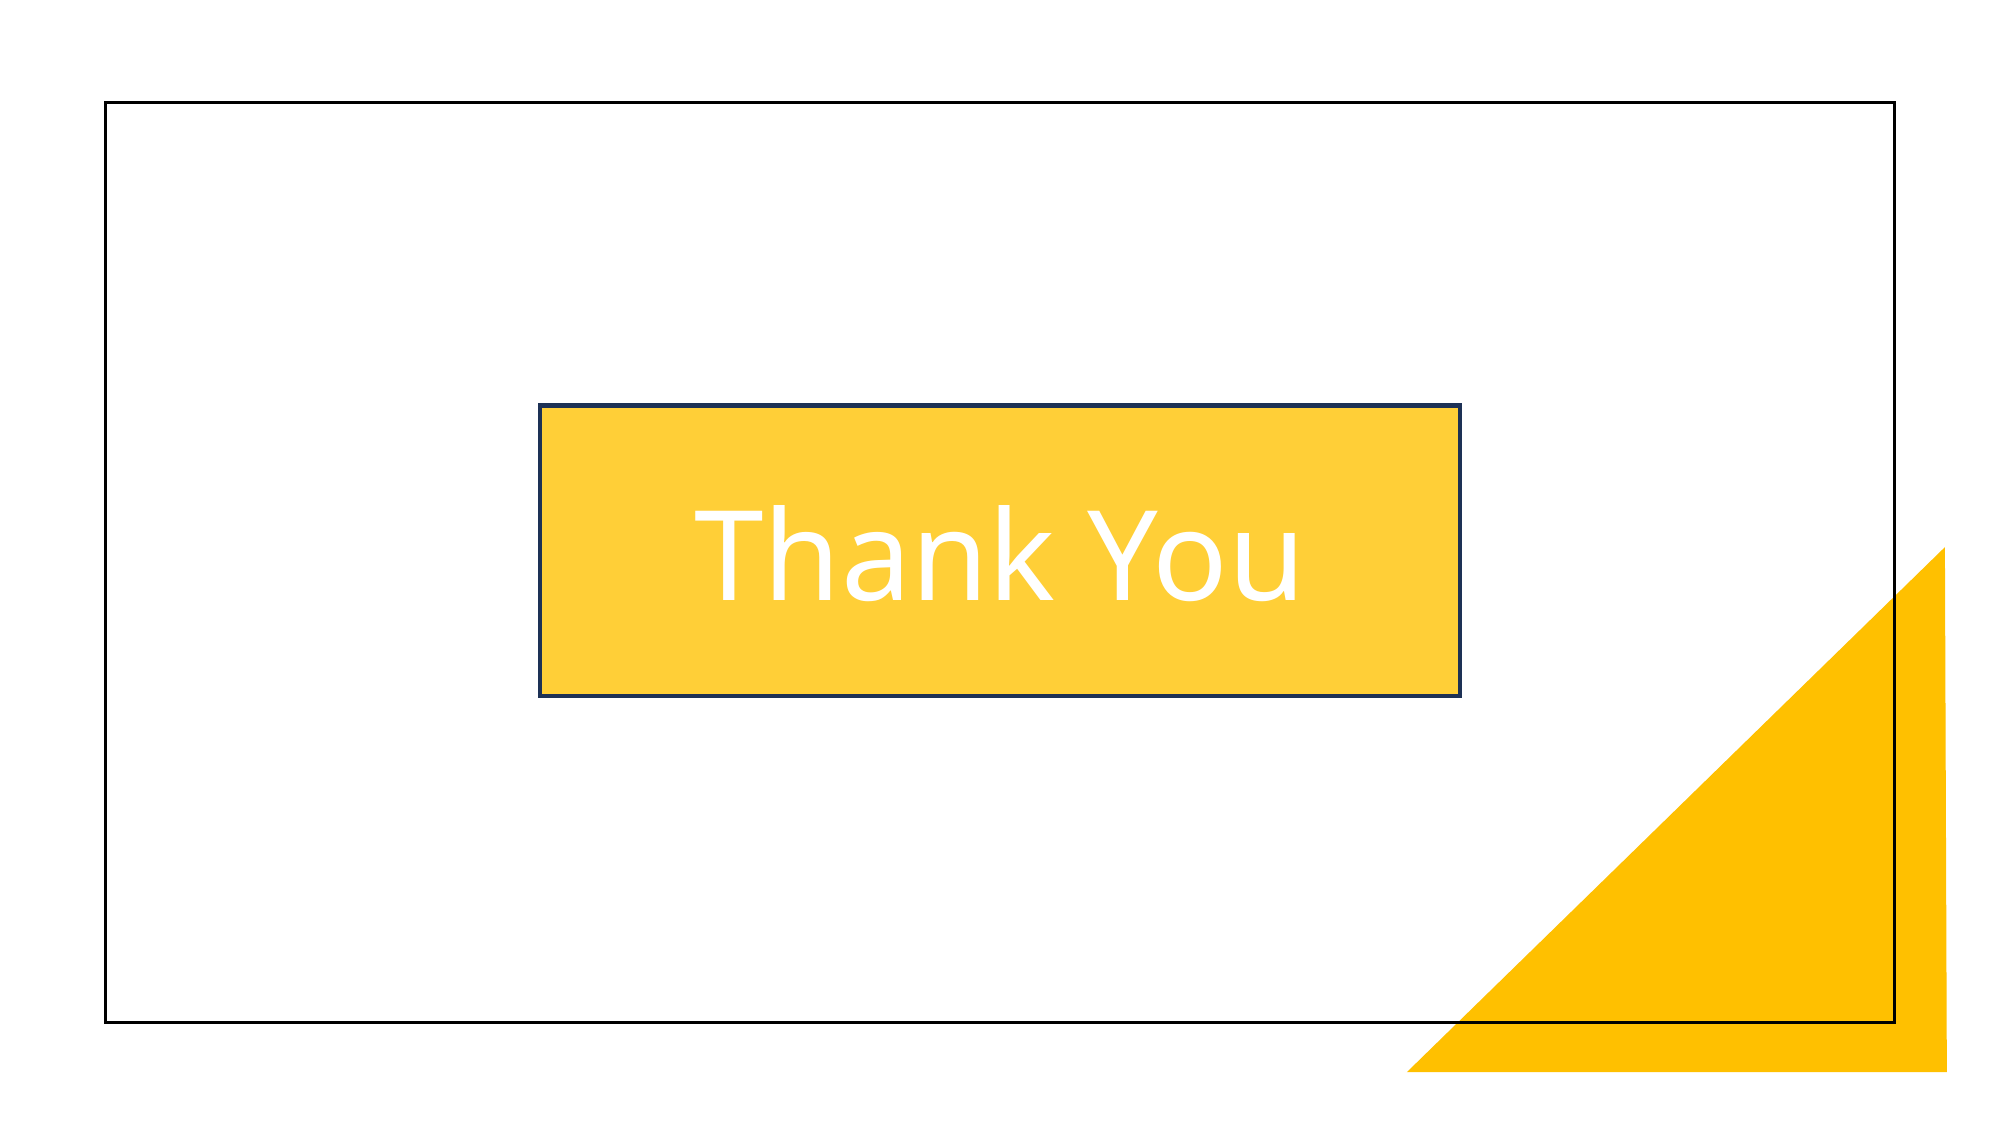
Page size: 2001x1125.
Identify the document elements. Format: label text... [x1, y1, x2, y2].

text_box [104, 101, 1895, 1023]
text_box Thank You [539, 405, 1461, 697]
text_box [1404, 544, 1948, 1074]
